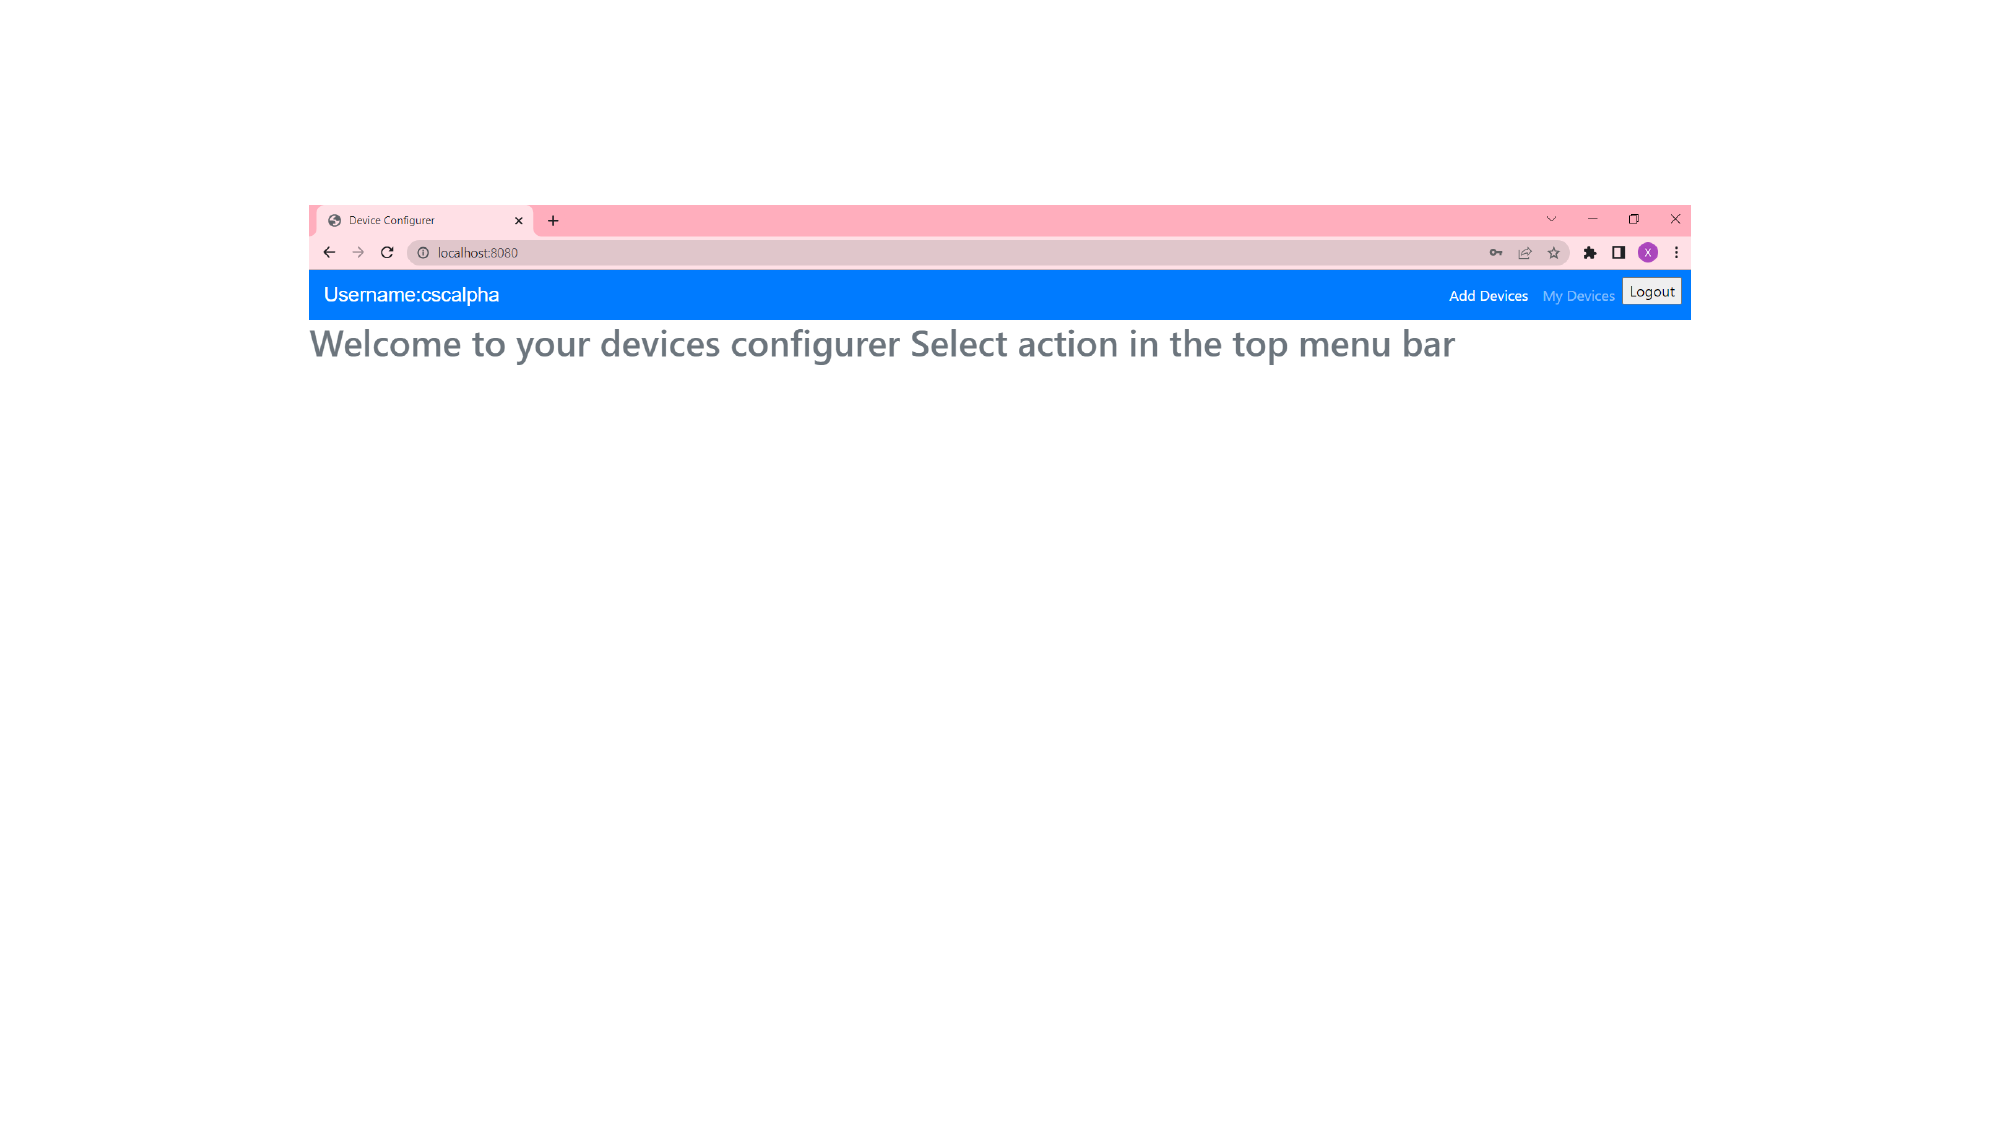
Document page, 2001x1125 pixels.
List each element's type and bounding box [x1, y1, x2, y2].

list [309, 205, 1691, 920]
